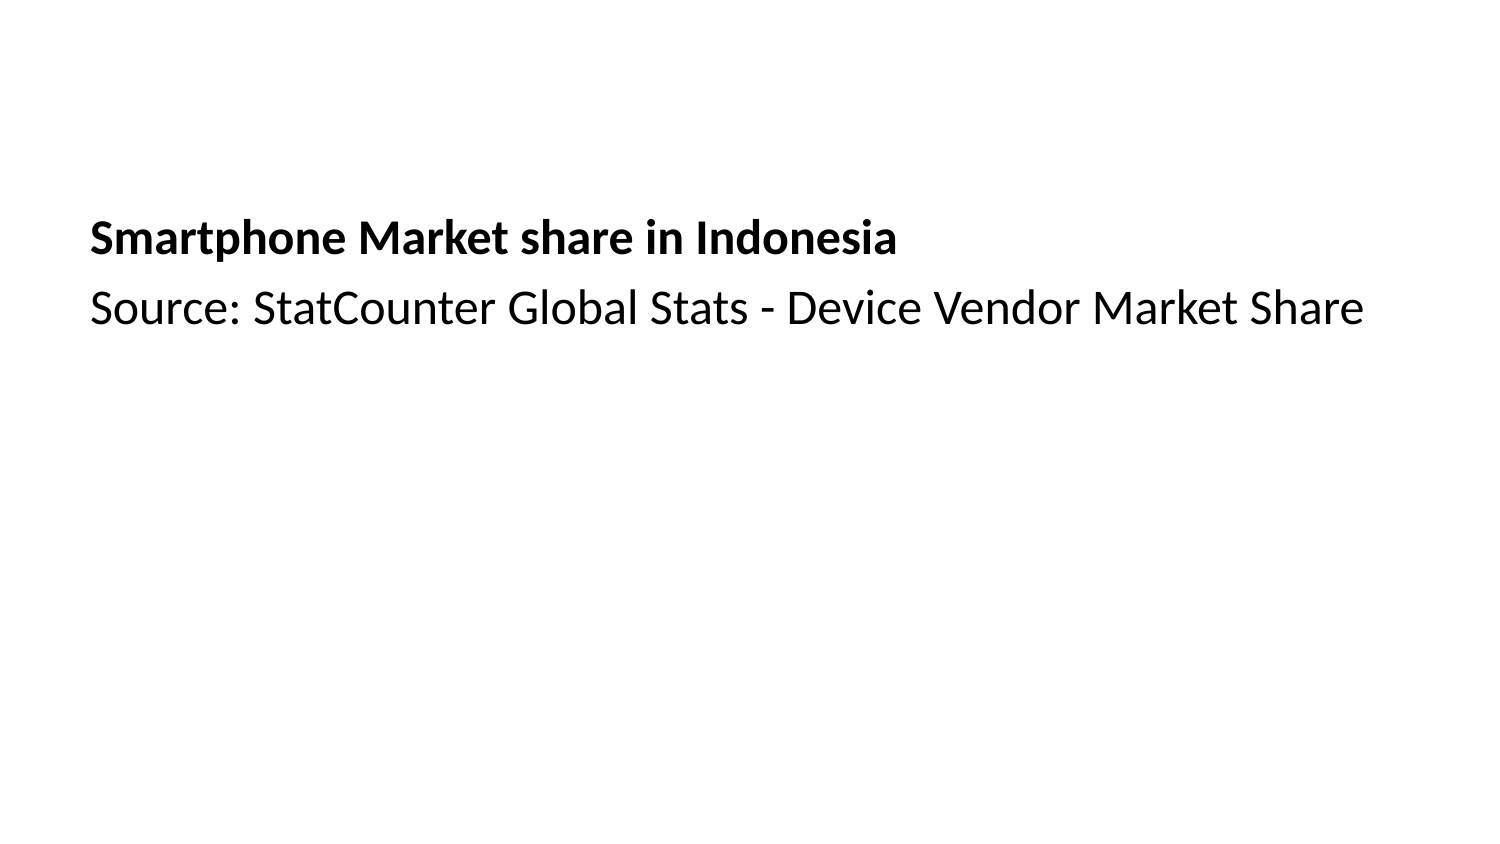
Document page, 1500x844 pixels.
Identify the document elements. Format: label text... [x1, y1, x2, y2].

list Smartphone Market share in Indonesia Source: StatCounter Global Stats - Device Vendor Market Share [75, 196, 1425, 754]
